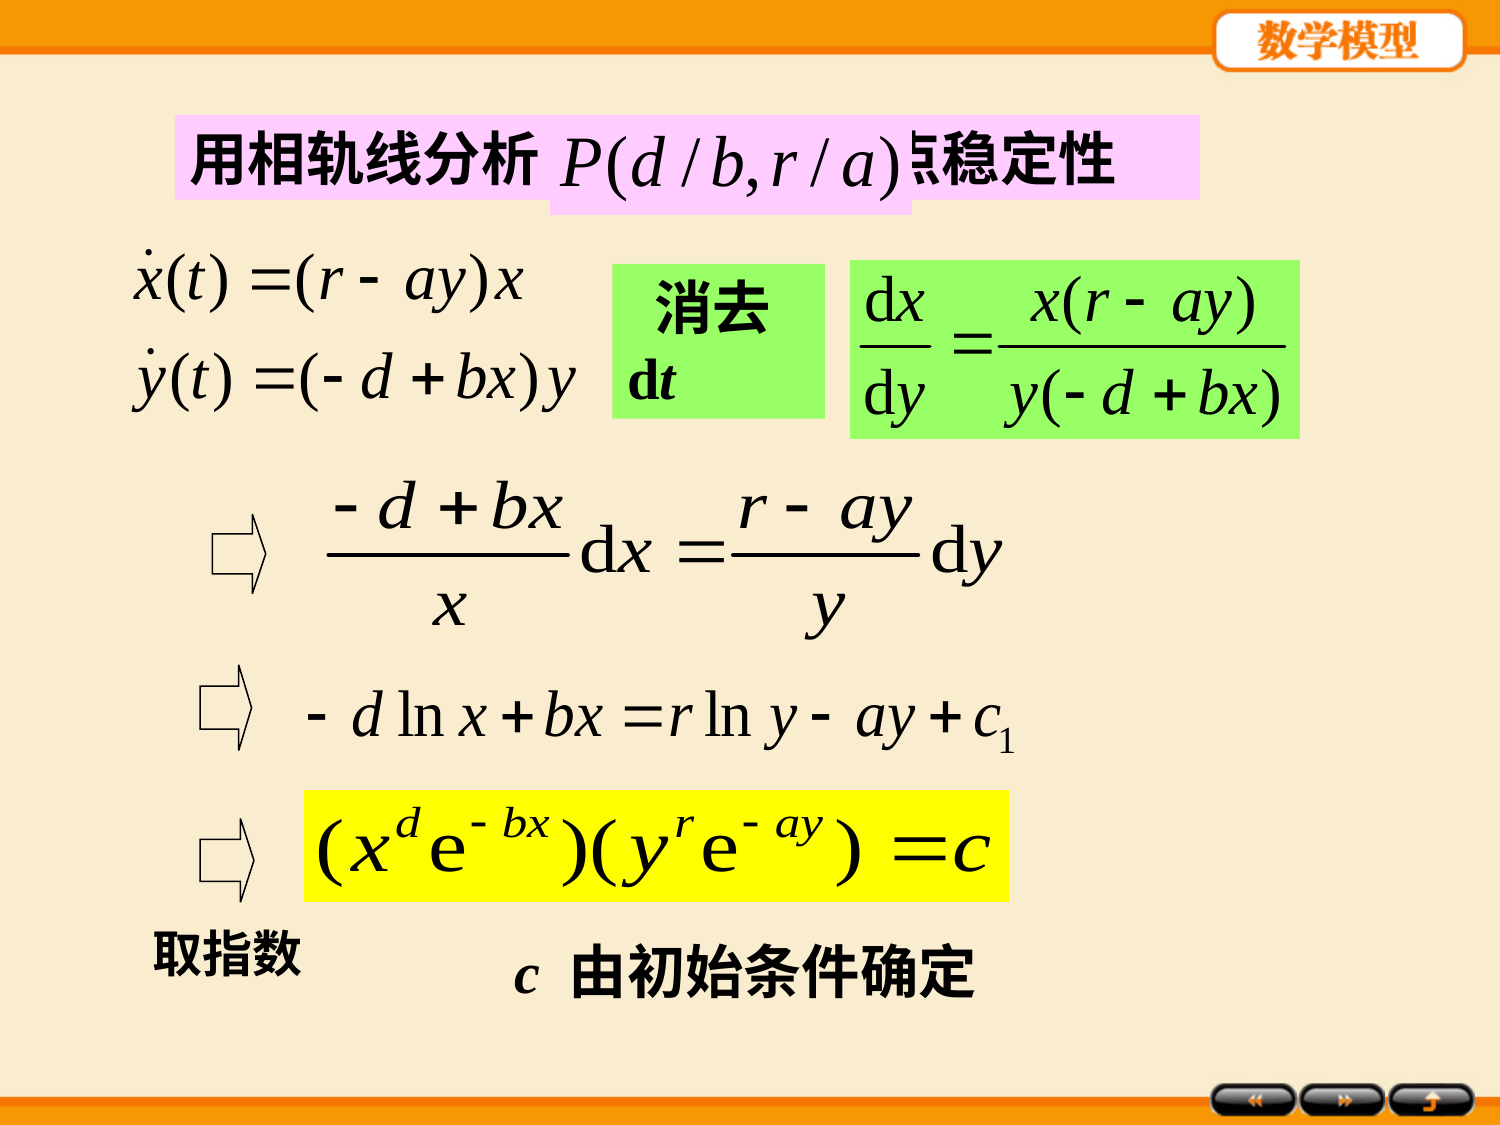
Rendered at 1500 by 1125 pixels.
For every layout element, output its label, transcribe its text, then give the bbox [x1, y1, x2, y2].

picture [0, 0, 1500, 1125]
text_box c 由初始条件确定 [500, 927, 1000, 1013]
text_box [303, 789, 1010, 903]
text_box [137, 818, 326, 991]
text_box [174, 114, 1201, 216]
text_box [612, 263, 826, 415]
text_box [212, 463, 1016, 652]
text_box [849, 259, 1301, 440]
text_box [121, 239, 588, 427]
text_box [199, 664, 1026, 765]
